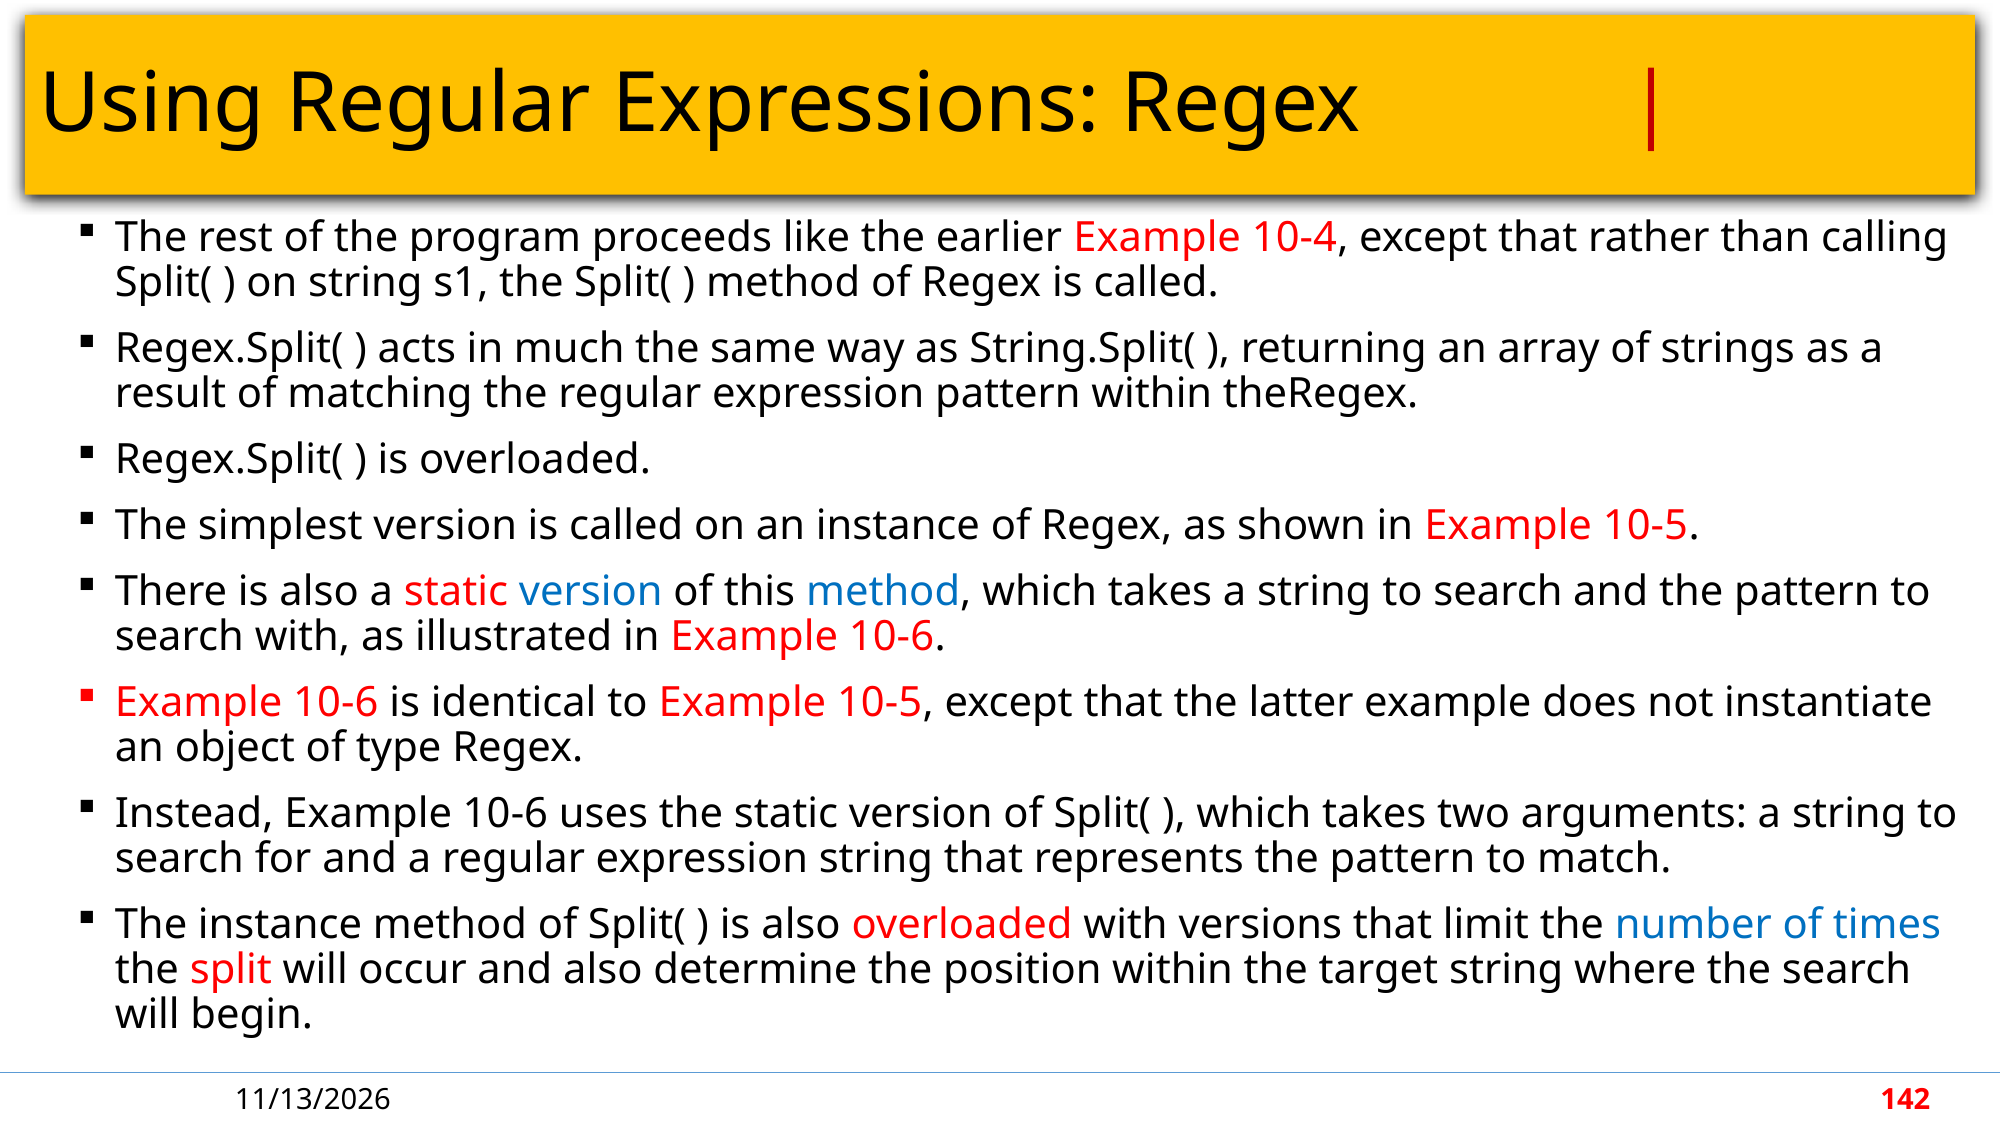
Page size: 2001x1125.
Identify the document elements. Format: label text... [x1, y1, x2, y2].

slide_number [220, 1072, 671, 1115]
slide_number 142 [1495, 1072, 1946, 1115]
title Using Regular Expressions: Regex | [24, 14, 1975, 195]
list The rest of the program proceeds like the earlier Example 10-4, except that rather than calling Split( ) on string s1, the Split( ) method of Regex is called. Regex.Split( ) acts in much the same way as String.Split( ), returning an array of strings as a result of matching the regular expression pattern within theRegex. Regex.Split( ) is overloaded. The simplest version is called on an instance of Regex, as shown in Example 10-5. There is also a static version of this method, which takes a string to search and the pattern to search with, as illustrated in Example 10-6. Example 10-6 is identical to Example 10-5, except that the latter example does not instantiate an object of type Regex. Instead, Example 10-6 uses the static version of Split( ), which takes two arguments: a string to search for and a regular expression string that represents the pattern to match. The instance method of Split( ) is also overloaded with versions that limit the number of times the split will occur and also determine the position within the target string where the search will begin. [24, 208, 1975, 1063]
